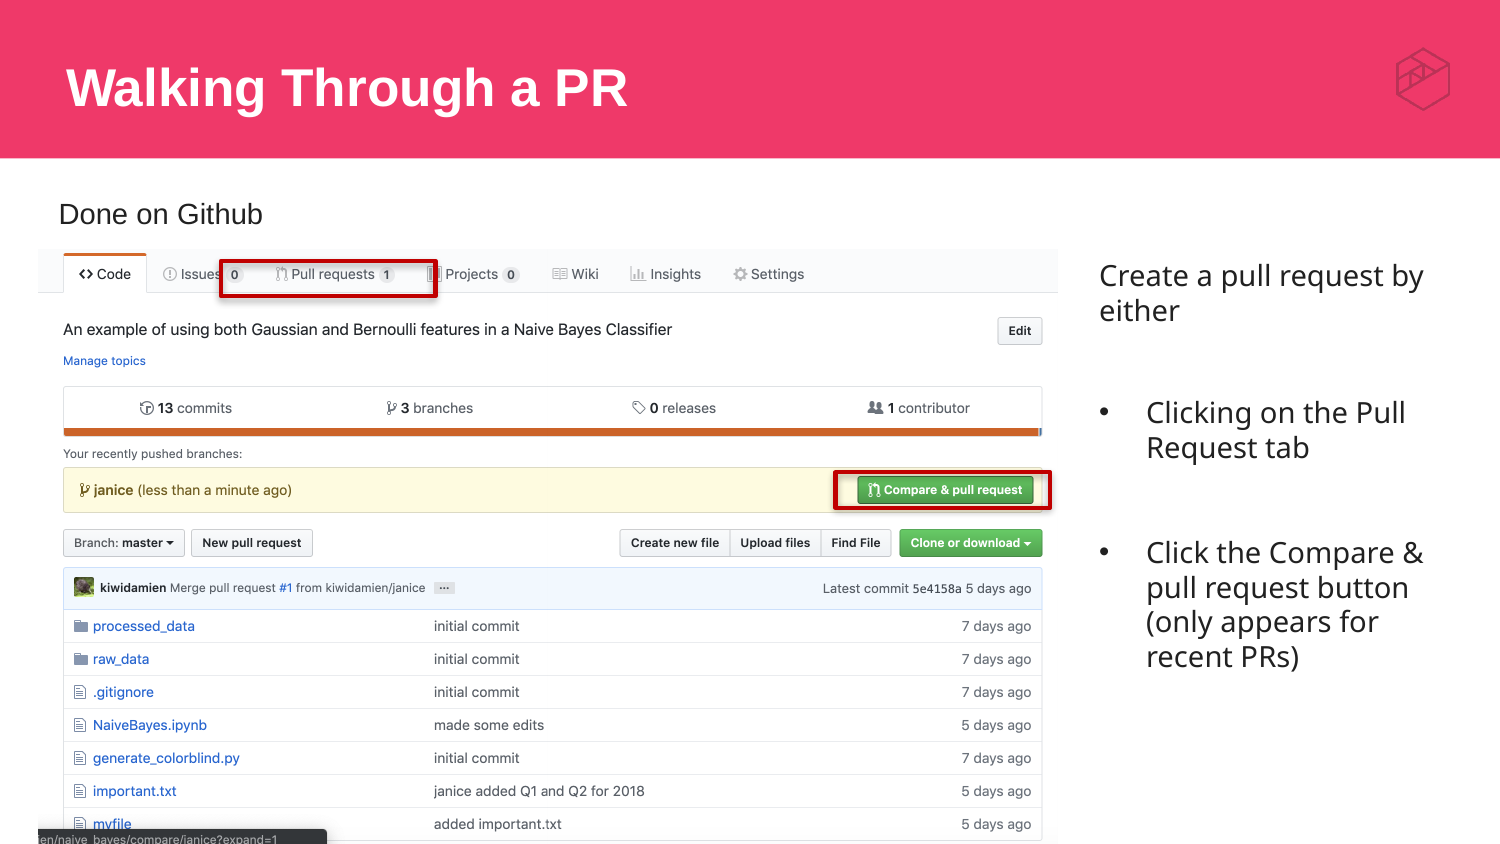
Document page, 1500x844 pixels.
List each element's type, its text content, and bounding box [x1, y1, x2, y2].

text_box Done on Github [51, 187, 1045, 238]
title Walking Through a PR [50, 37, 1450, 133]
text_box Clicking on the Pull Request tab Click the Compare & pull request button (only appears for recent PRs) [1091, 386, 1467, 682]
text_box Create a pull request by either [1091, 249, 1467, 335]
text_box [38, 249, 1058, 844]
